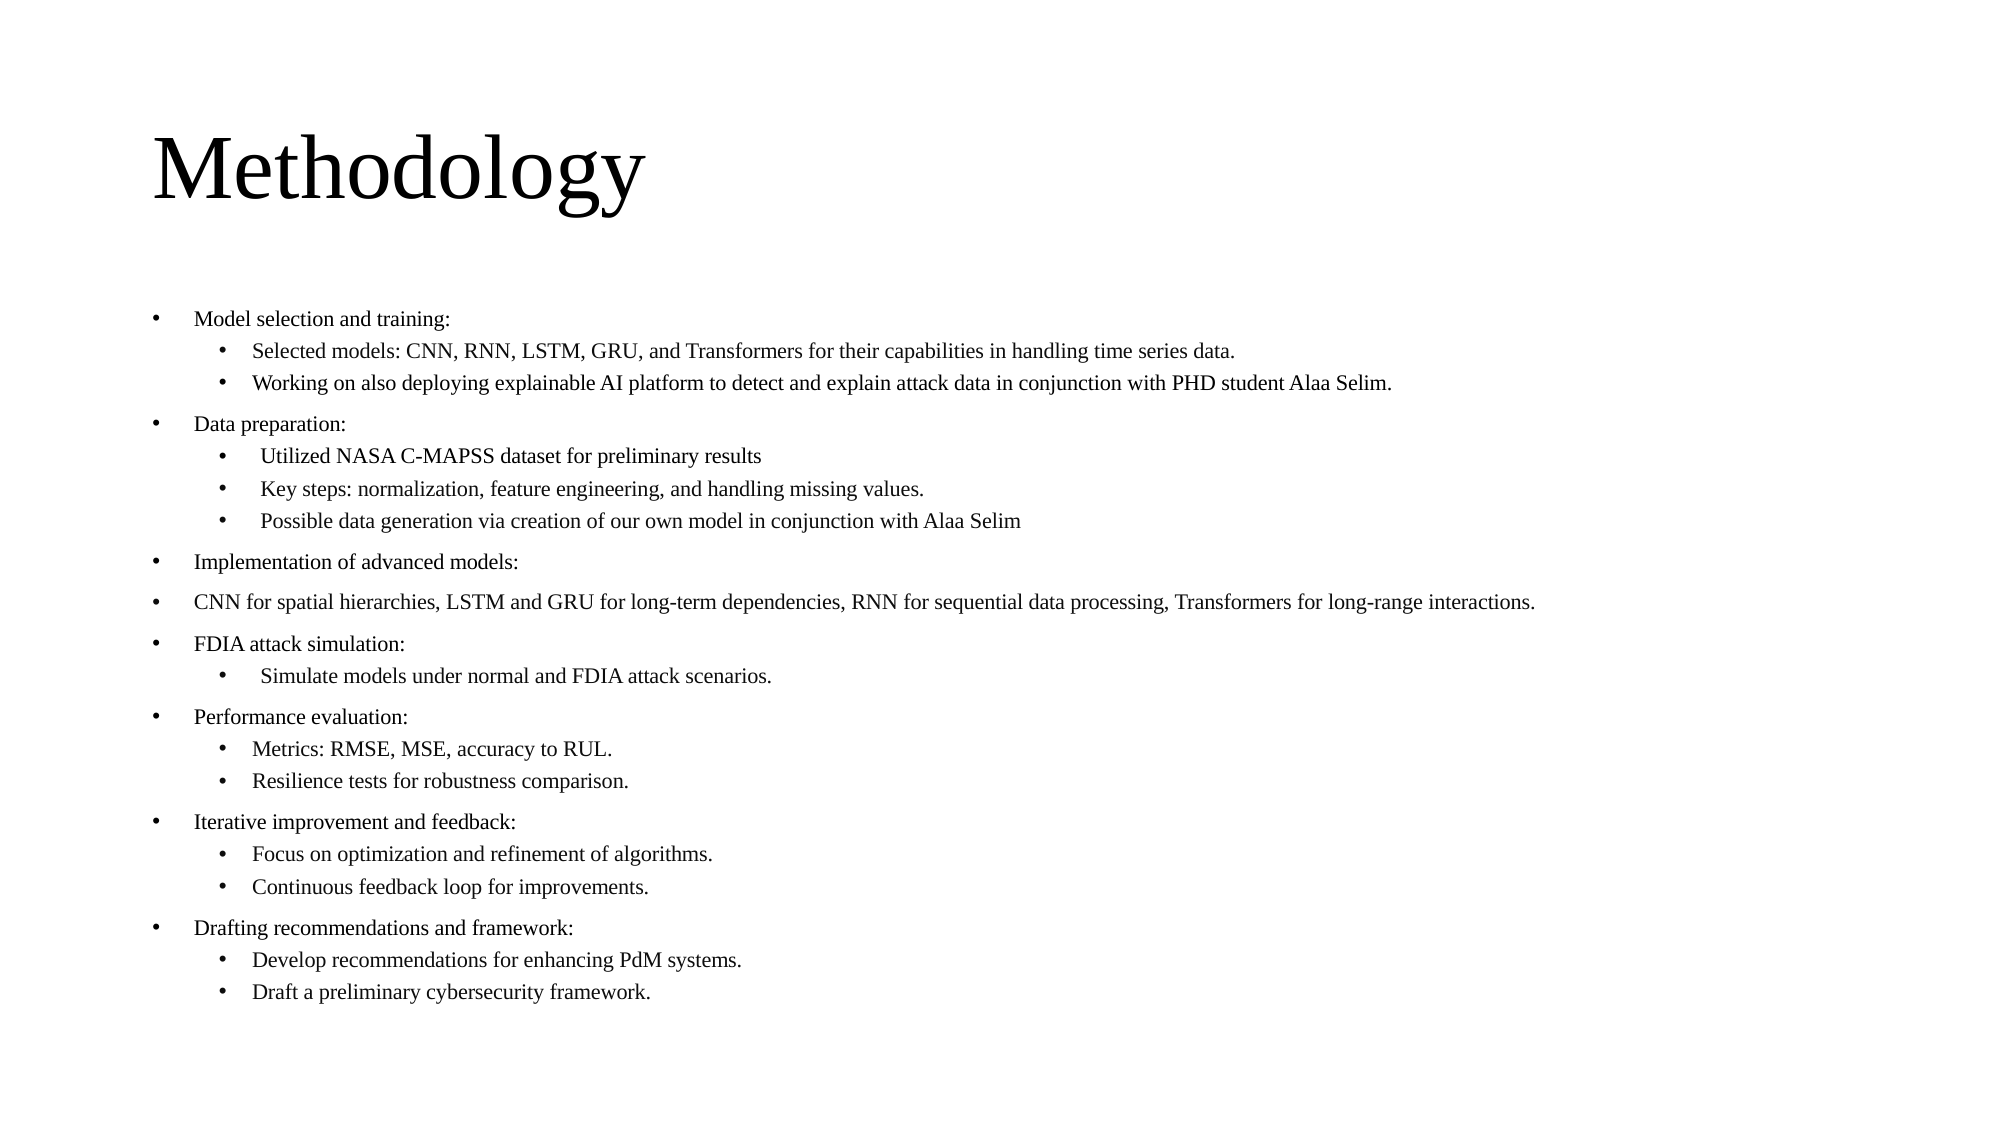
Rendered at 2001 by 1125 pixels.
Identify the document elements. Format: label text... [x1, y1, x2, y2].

list Model selection and training: Selected models: CNN, RNN, LSTM, GRU, and Transformers for their capabilities in handling time series data. Working on also deploying explainable AI platform to detect and explain attack data in conjunction with PHD student Alaa Selim. Data preparation: Utilized NASA C-MAPSS dataset for preliminary results Key steps: normalization, feature engineering, and handling missing values. Possible data generation via creation of our own model in conjunction with Alaa Selim Implementation of advanced models: CNN for spatial hierarchies, LSTM and GRU for long-term dependencies, RNN for sequential data processing, Transformers for long-range interactions. FDIA attack simulation: Simulate models under normal and FDIA attack scenarios. Performance evaluation: Metrics: RMSE, MSE, accuracy to RUL. Resilience tests for robustness comparison. Iterative improvement and feedback: Focus on optimization and refinement of algorithms. Continuous feedback loop for improvements. Drafting recommendations and framework: Develop recommendations for enhancing PdM systems. Draft a preliminary cybersecurity framework. [137, 299, 1863, 1014]
title Methodology [137, 59, 1863, 278]
